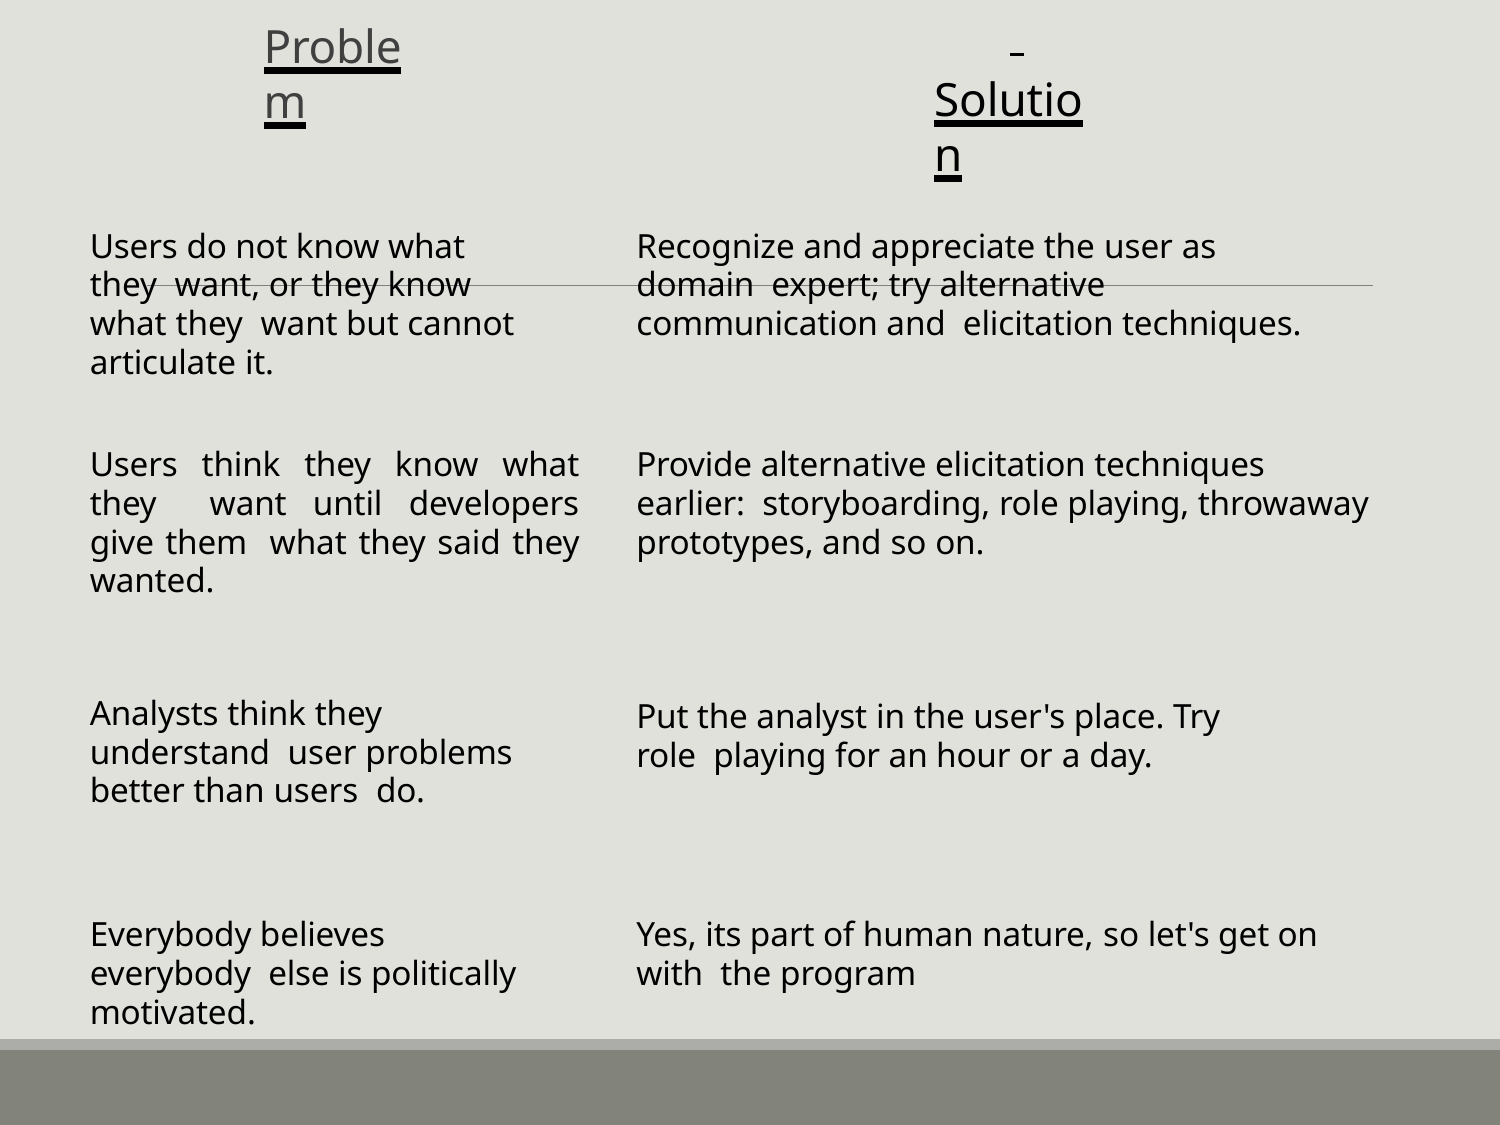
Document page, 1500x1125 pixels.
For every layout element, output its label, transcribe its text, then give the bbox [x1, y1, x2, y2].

text_box Provide alternative elicitation techniques earlier: storyboarding, role playing, throwaway prototypes, and so on. [634, 440, 1382, 561]
text_box Put the analyst in the user's place. Try role playing for an hour or a day. [634, 691, 1284, 774]
text_box Recognize and appreciate the user as domain expert; try alternative communication and elicitation techniques. [634, 221, 1316, 343]
text_box Solution [932, 68, 1102, 181]
text_box Everybody believes everybody else is politically motivated. [87, 910, 541, 1031]
text_box Yes, its part of human nature, so let's get on with the program [634, 910, 1382, 992]
title Problem [261, 0, 436, 128]
text_box Analysts think they understand user problems better than users do. [87, 691, 570, 811]
text_box Users do not know what they want, or they know what they want but cannot articulate it. [87, 221, 542, 381]
text_box Users think they know what they want until developers give them what they said they wanted. [87, 440, 581, 600]
